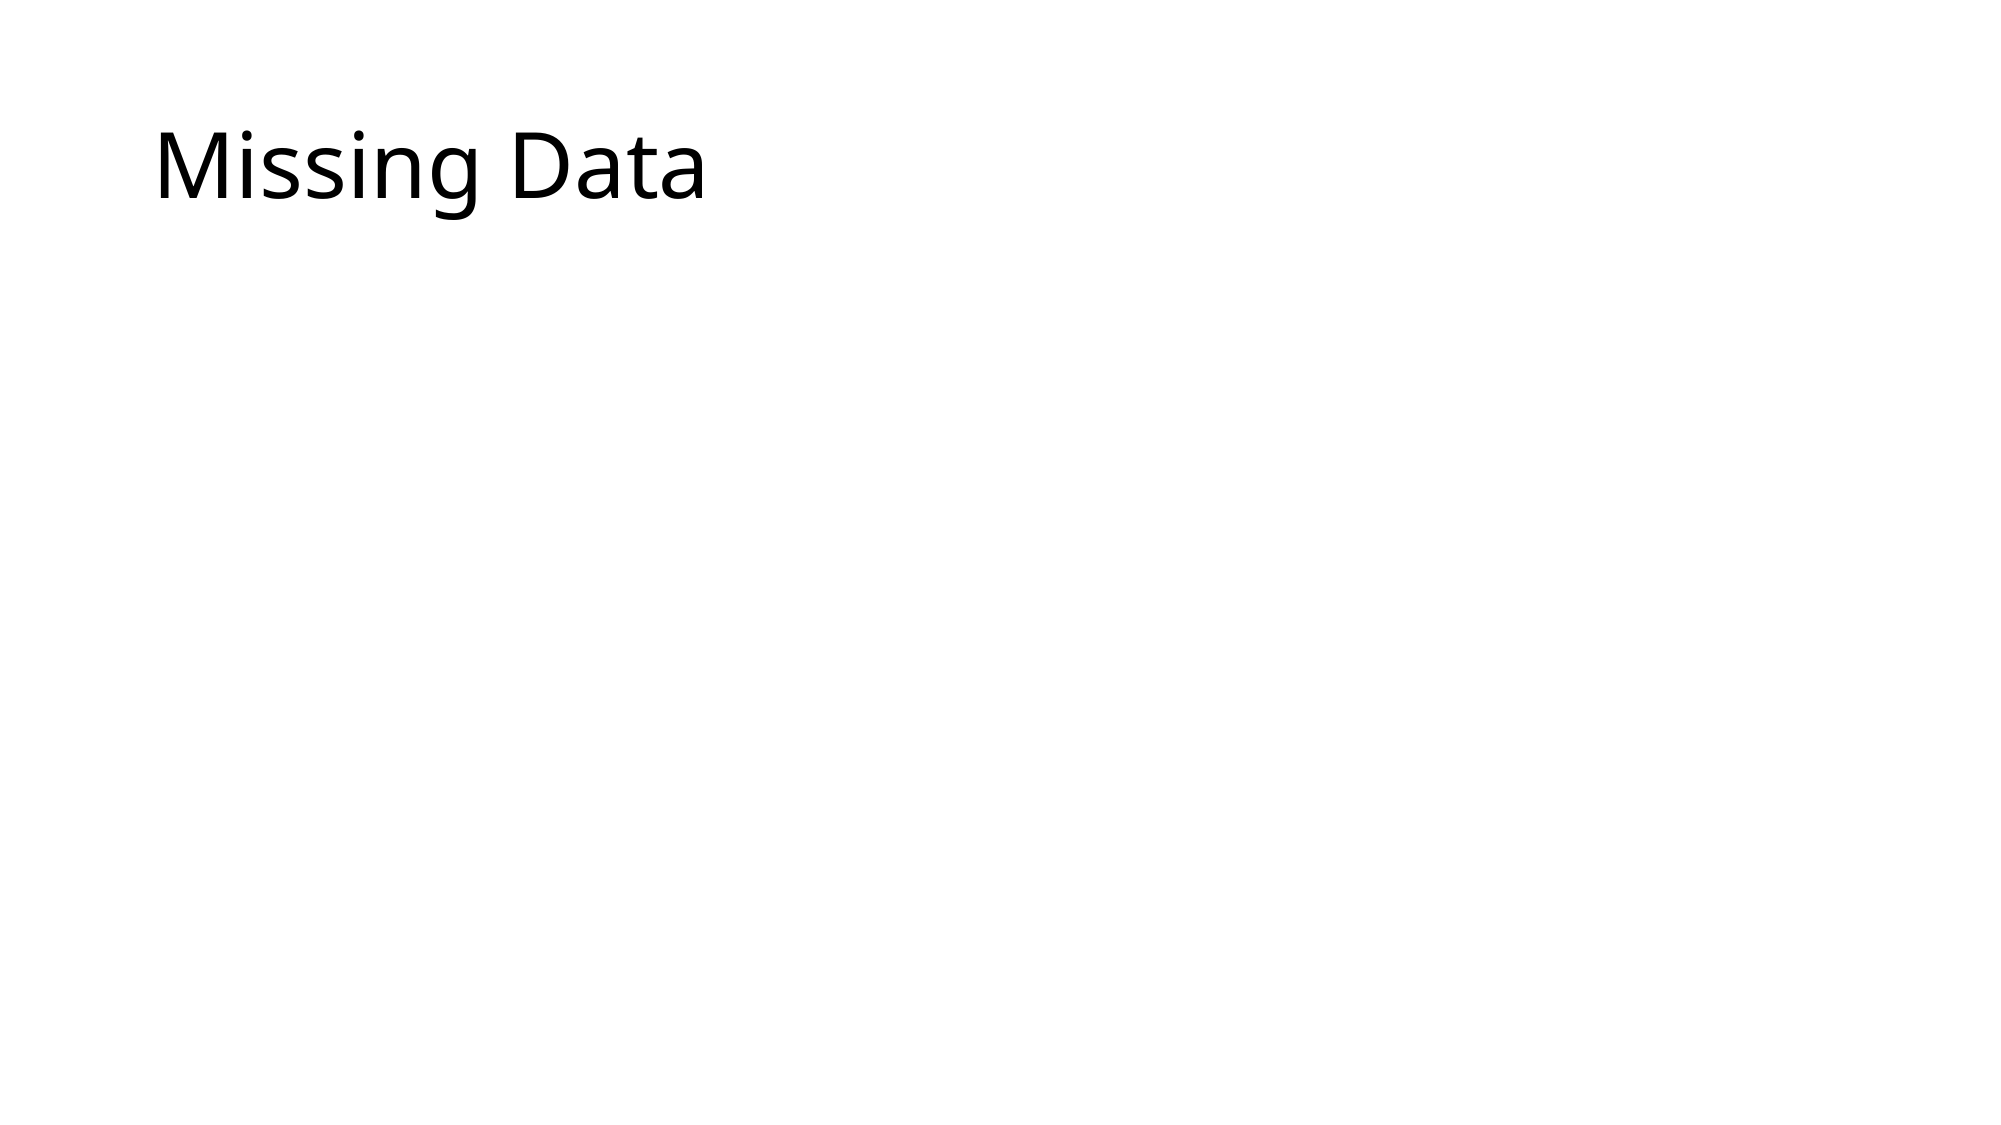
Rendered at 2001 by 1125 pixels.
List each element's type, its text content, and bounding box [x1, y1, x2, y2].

title Missing Data [137, 59, 1863, 278]
